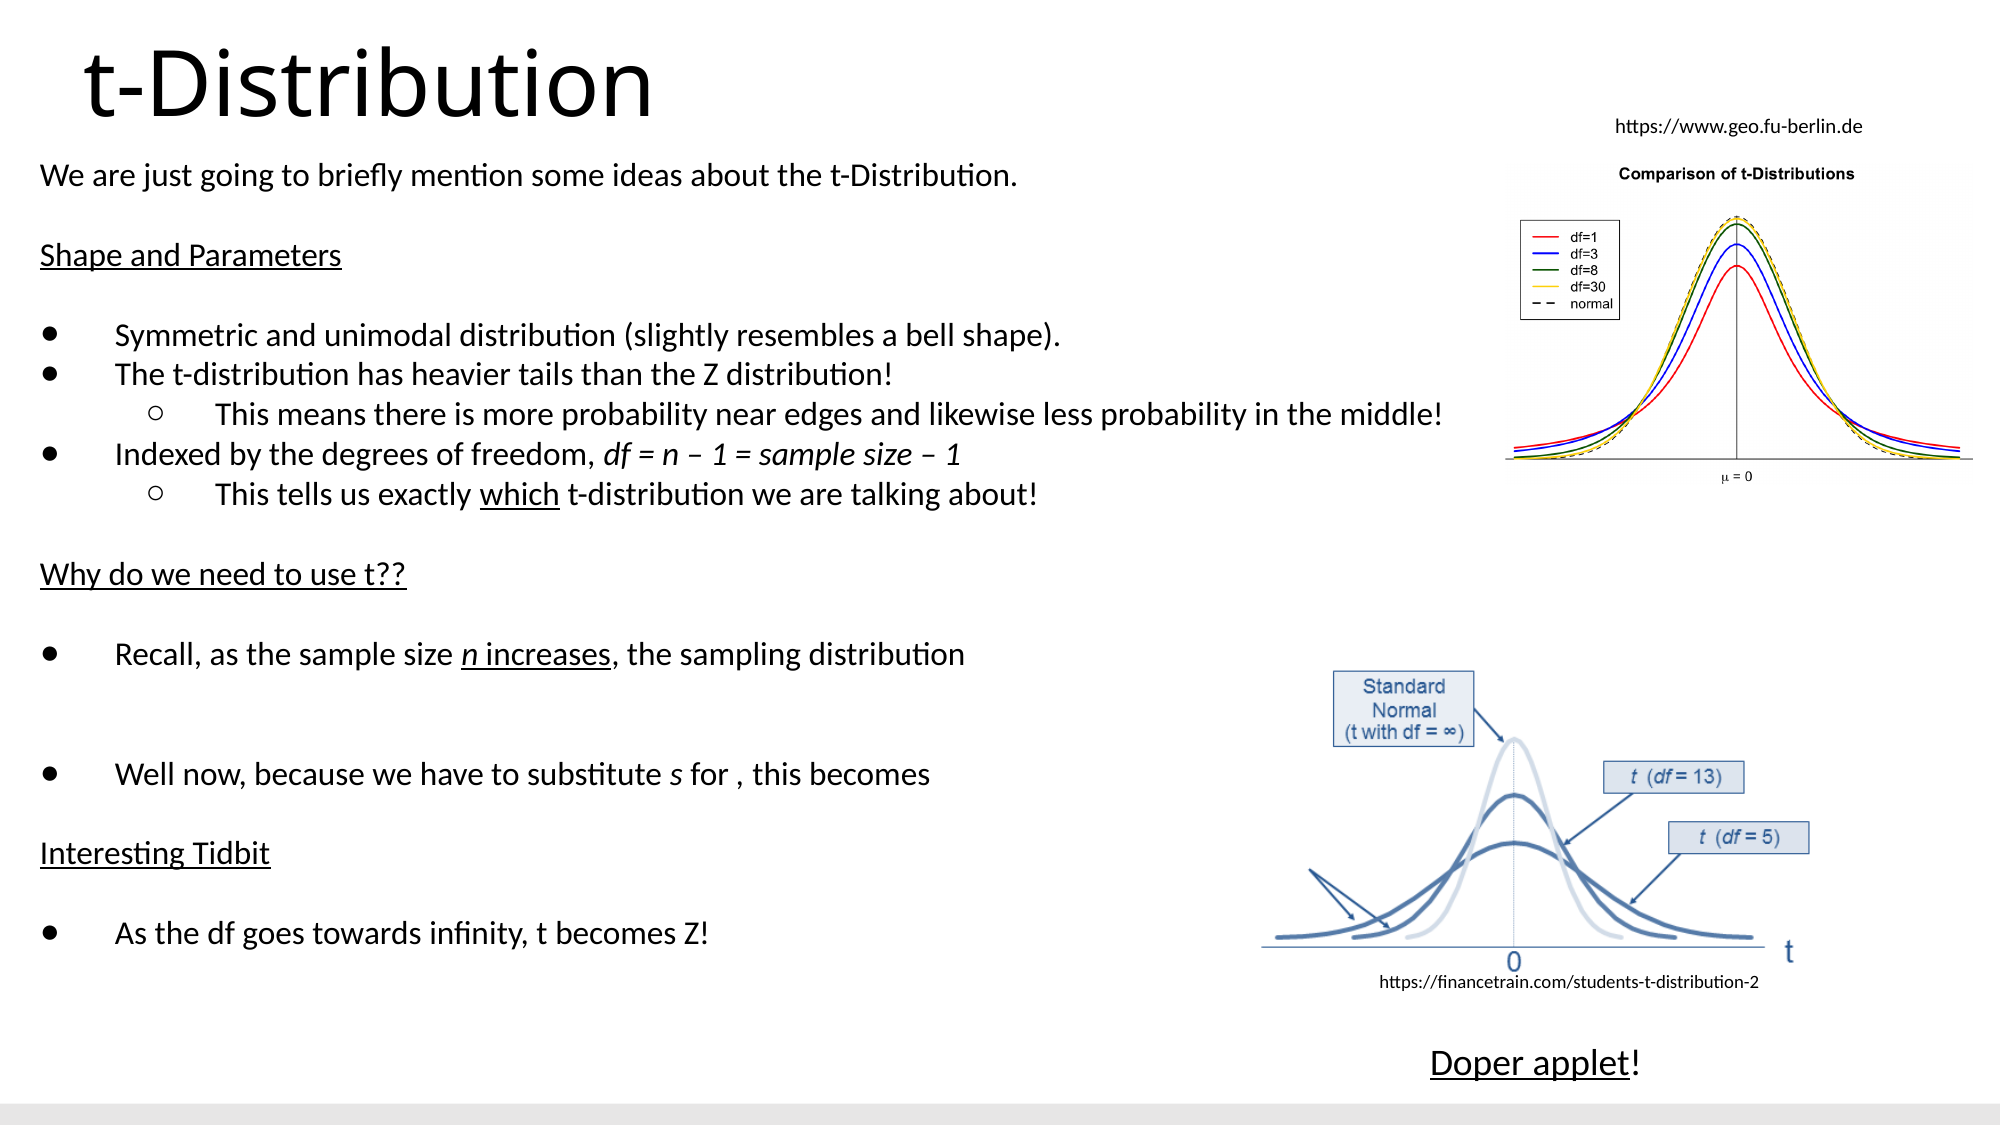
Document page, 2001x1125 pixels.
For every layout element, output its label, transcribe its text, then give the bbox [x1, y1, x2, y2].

title t-Distribution [68, 22, 1932, 148]
text_box Doper applet! [1415, 1030, 1657, 1091]
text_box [1251, 657, 1821, 1001]
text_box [1505, 104, 1973, 485]
